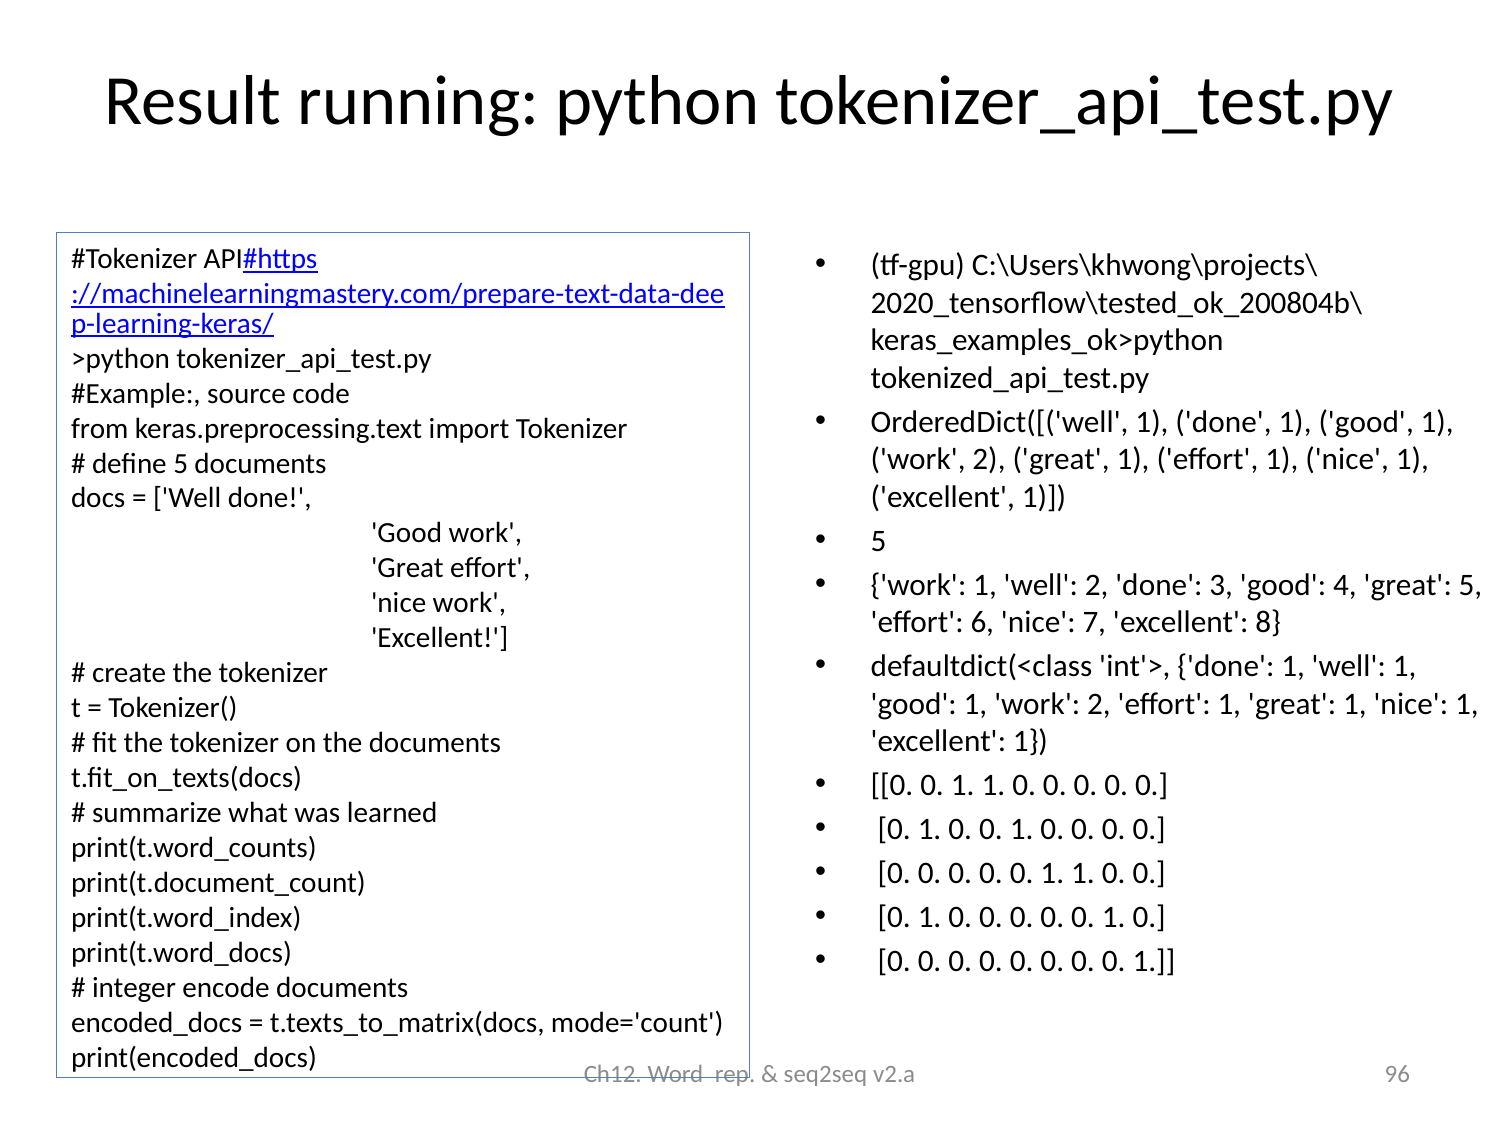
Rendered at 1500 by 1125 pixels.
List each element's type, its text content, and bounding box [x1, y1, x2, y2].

list (tf-gpu) C:\Users\khwong\projects\2020_tensorflow\tested_ok_200804b\keras_examples_ok>python tokenized_api_test.py OrderedDict([('well', 1), ('done', 1), ('good', 1), ('work', 2), ('great', 1), ('effort', 1), ('nice', 1), ('excellent', 1)]) 5 {'work': 1, 'well': 2, 'done': 3, 'good': 4, 'great': 5, 'effort': 6, 'nice': 7, 'excellent': 8} defaultdict(<class 'int'>, {'done': 1, 'well': 1, 'good': 1, 'work': 2, 'effort': 1, 'great': 1, 'nice': 1, 'excellent': 1}) [[0. 0. 1. 1. 0. 0. 0. 0. 0.] [0. 1. 0. 0. 1. 0. 0. 0. 0.] [0. 0. 0. 0. 0. 1. 1. 0. 0.] [0. 1. 0. 0. 0. 0. 0. 1. 0.] [0. 0. 0. 0. 0. 0. 0. 0. 1.]] [800, 236, 1500, 992]
footer Ch12. Word rep. & seq2seq v2.a [512, 1042, 988, 1103]
slide_number 96 [1074, 1042, 1425, 1103]
text_box #Tokenizer API#https://machinelearningmastery.com/prepare-text-data-deep-learning-keras/ >python tokenizer_api_test.py #Example:, source code from keras.preprocessing.text import Tokenizer # define 5 documents docs = ['Well done!', 'Good work', 'Great effort', 'nice work', 'Excellent!'] # create the tokenizer t = Tokenizer() # fit the tokenizer on the documents t.fit_on_texts(docs) # summarize what was learned print(t.word_counts) print(t.document_count) print(t.word_index) print(t.word_docs) # integer encode documents encoded_docs = t.texts_to_matrix(docs, mode='count') print(encoded_docs) [56, 232, 750, 1078]
title Result running: python tokenizer_api_test.py [75, 45, 1425, 233]
